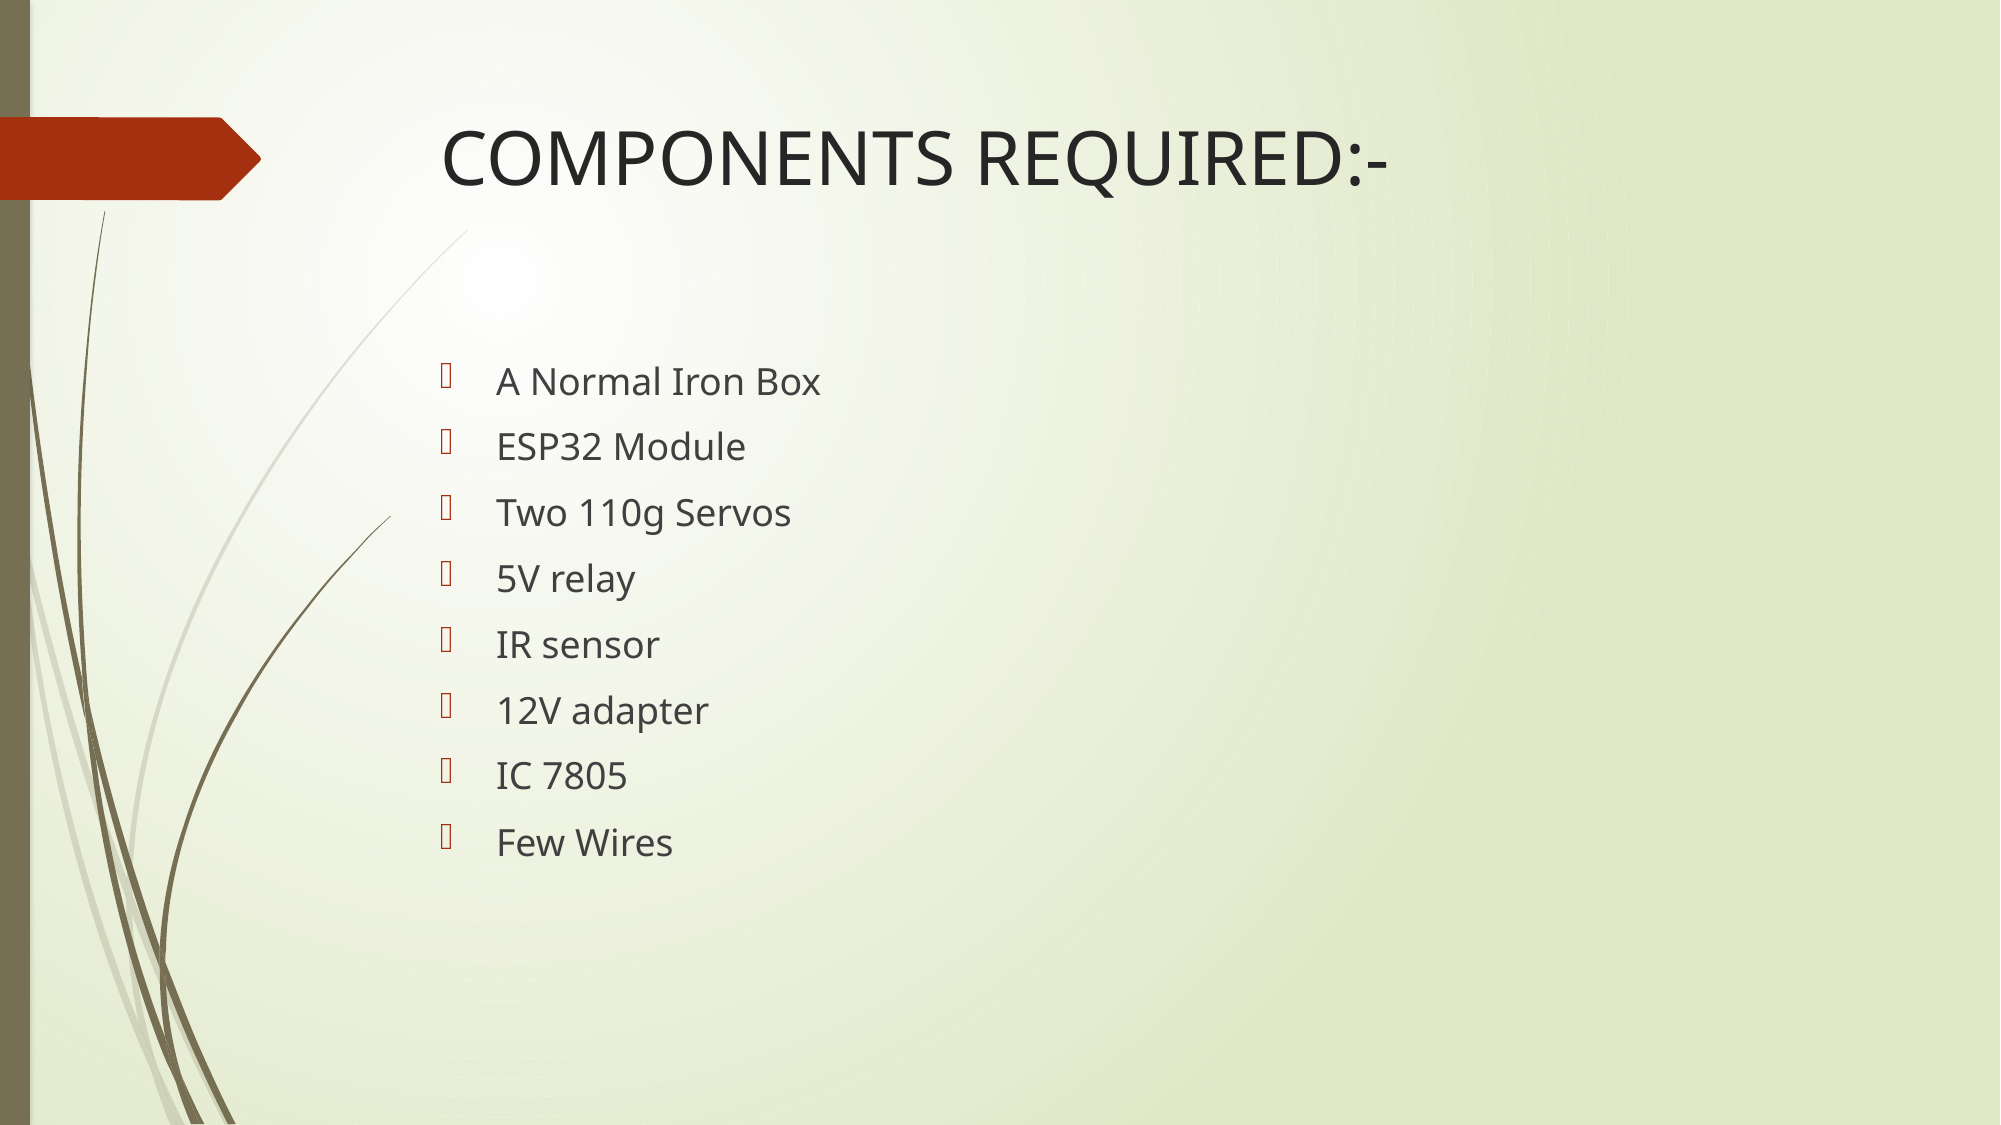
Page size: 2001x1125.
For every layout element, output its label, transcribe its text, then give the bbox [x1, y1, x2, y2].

list A Normal Iron Box ESP32 Module Two 110g Servos 5V relay IR sensor 12V adapter IC 7805 Few Wires [424, 350, 1888, 970]
title COMPONENTS REQUIRED:- [425, 102, 1888, 313]
